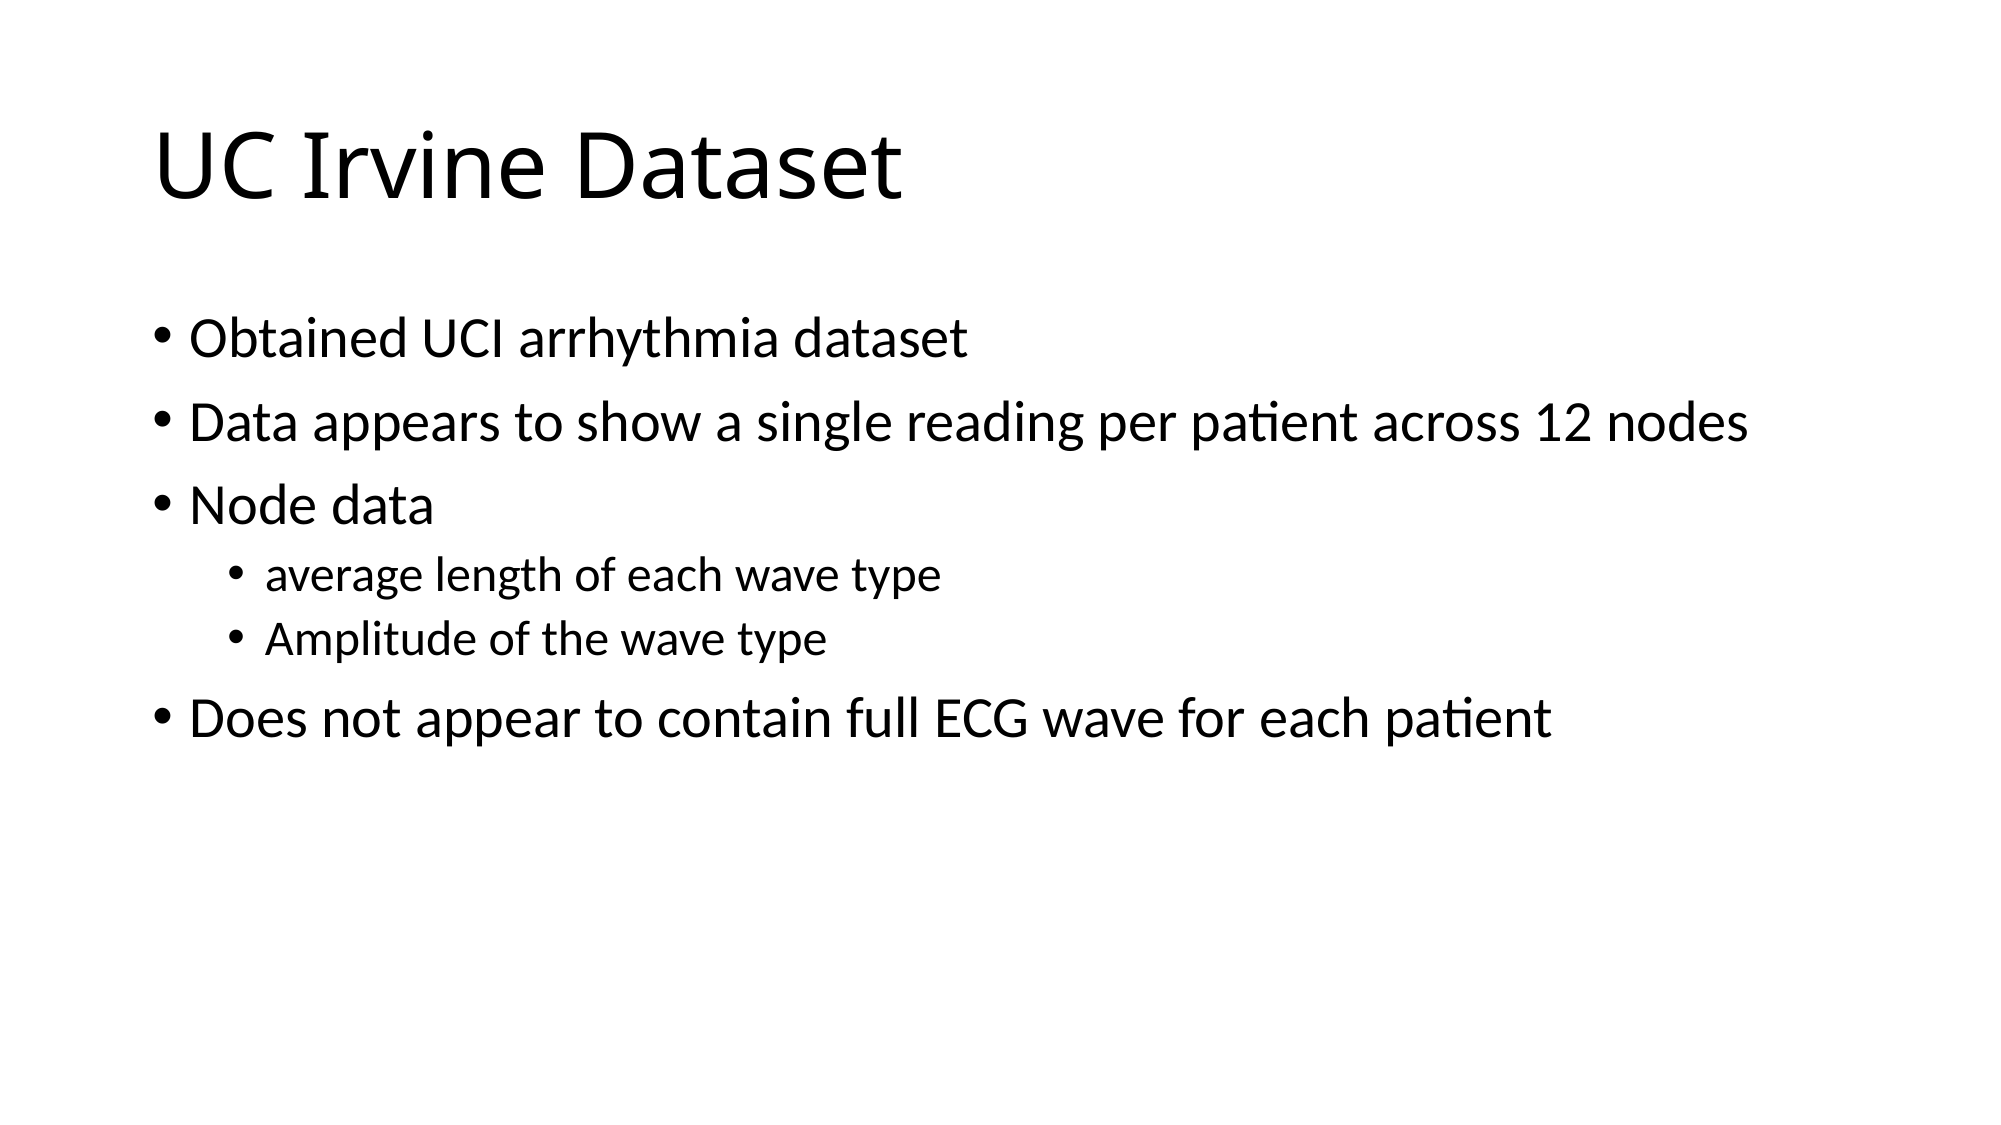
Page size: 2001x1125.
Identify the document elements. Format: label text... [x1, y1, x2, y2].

list Obtained UCI arrhythmia dataset Data appears to show a single reading per patient across 12 nodes Node data average length of each wave type Amplitude of the wave type Does not appear to contain full ECG wave for each patient [137, 299, 1863, 1014]
title UC Irvine Dataset [137, 59, 1863, 278]
